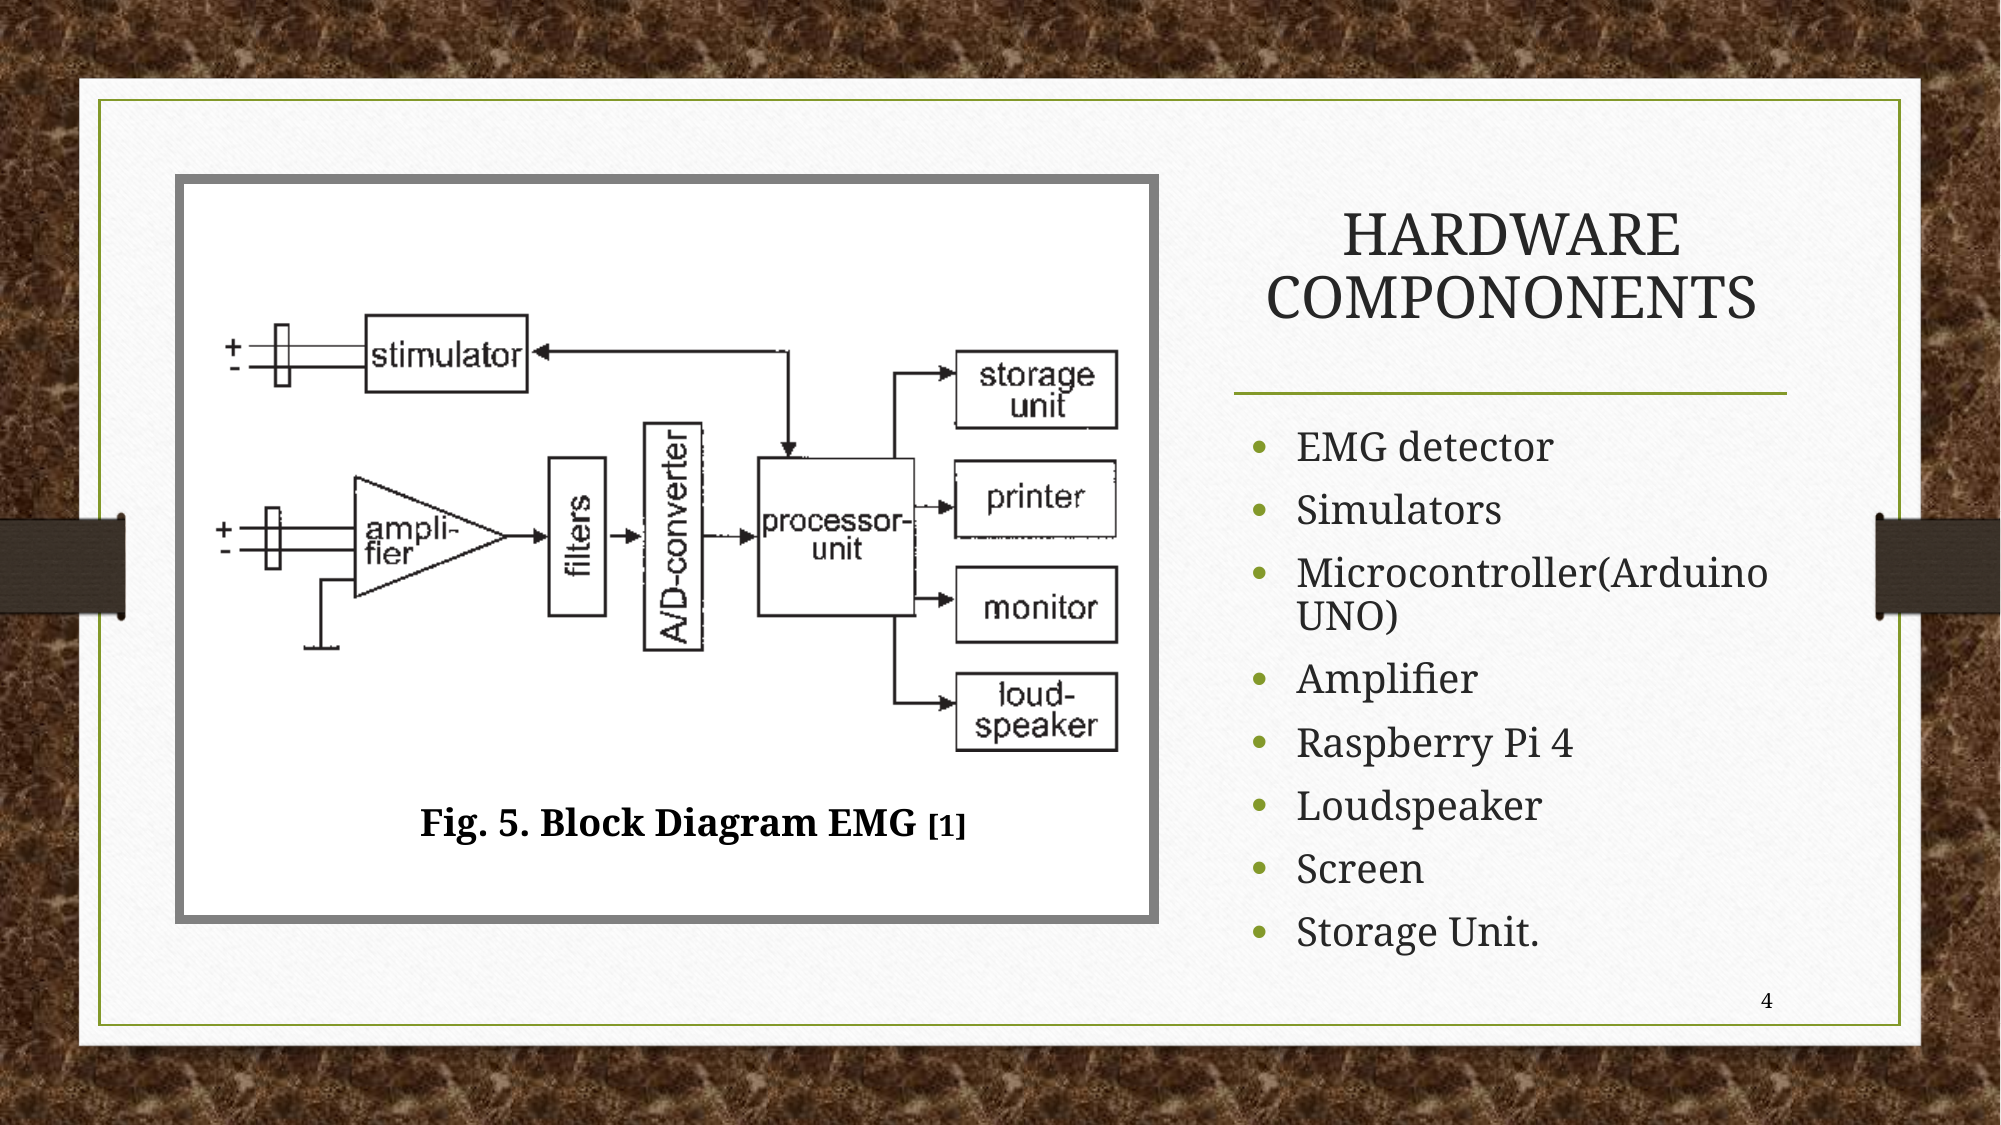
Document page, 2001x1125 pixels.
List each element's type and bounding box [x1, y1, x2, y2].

text_box [0, 0, 2000, 1125]
picture [206, 286, 1120, 753]
